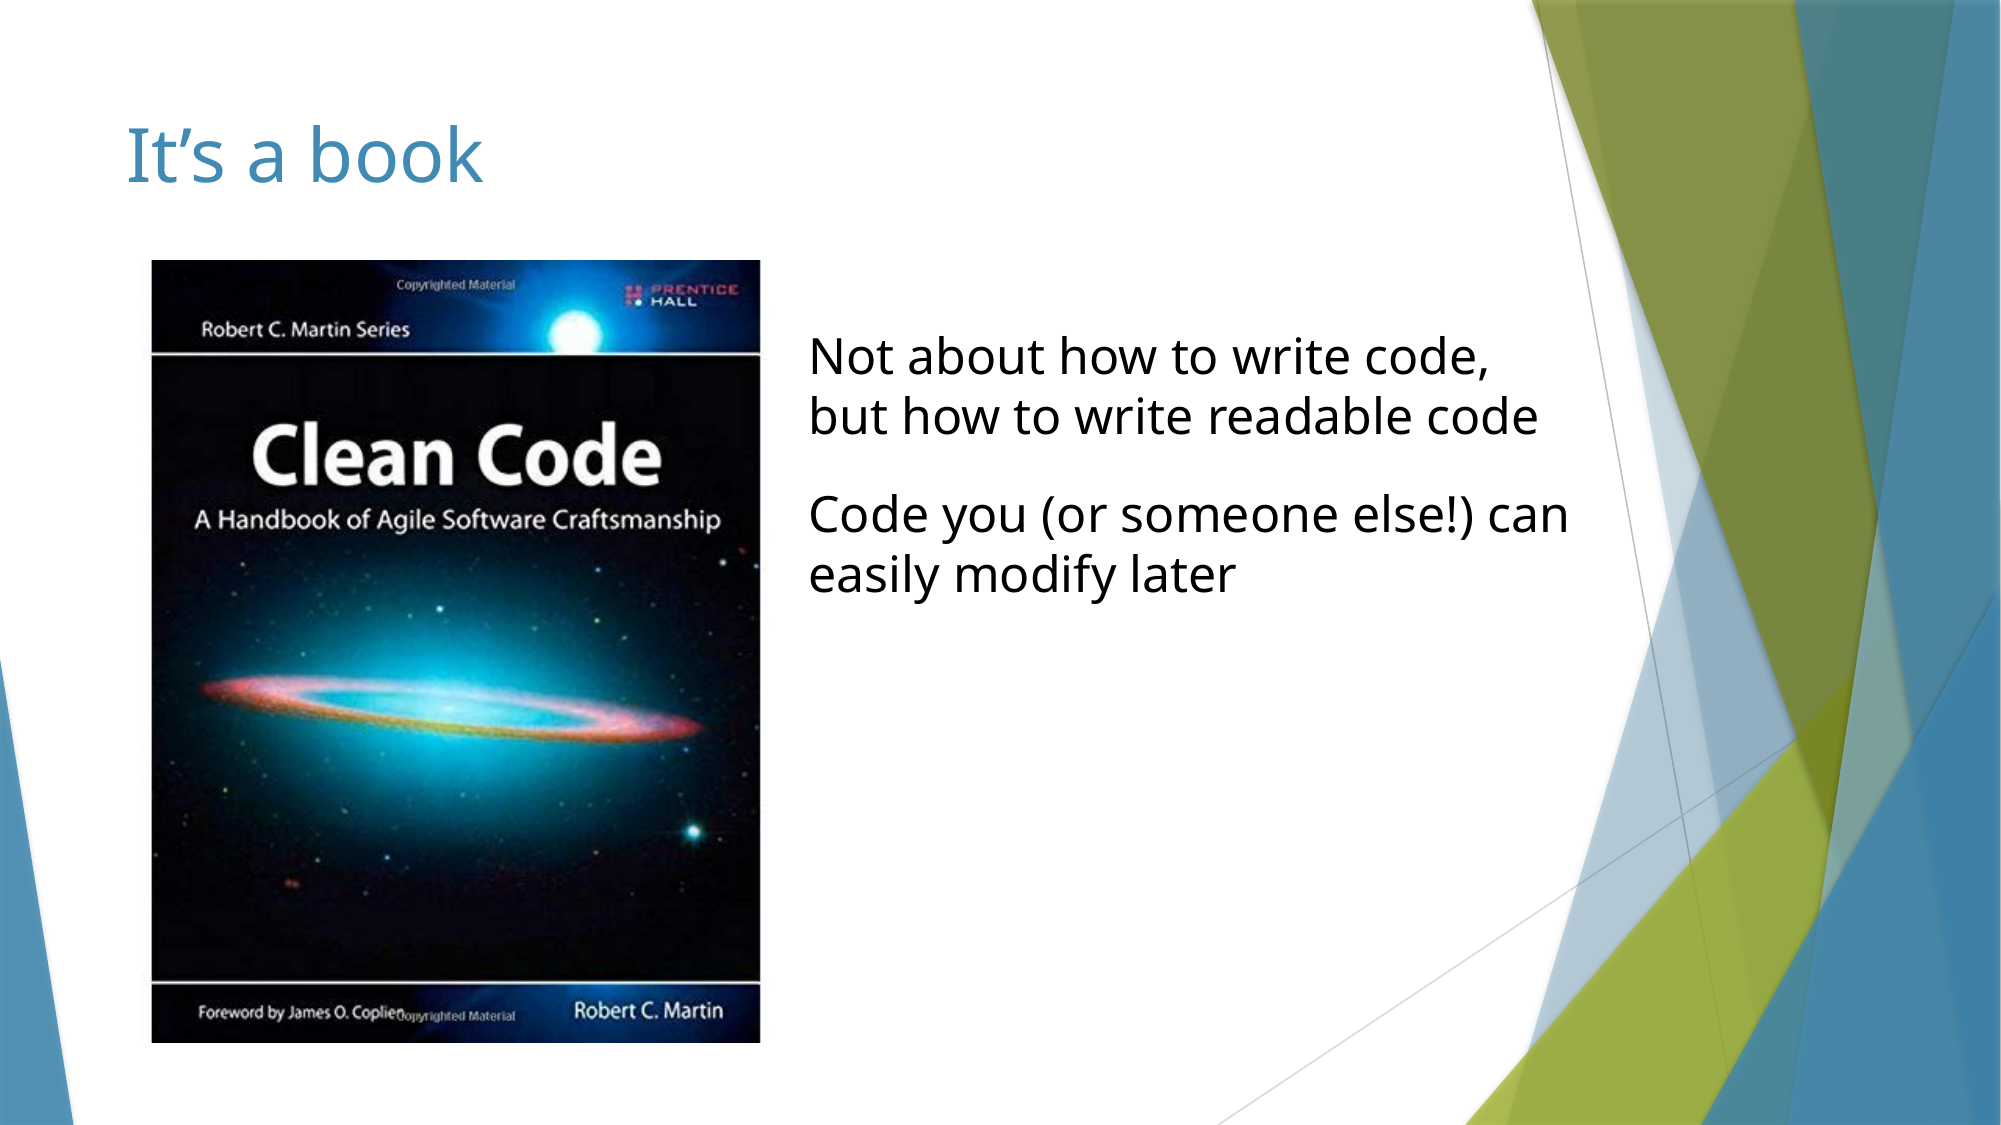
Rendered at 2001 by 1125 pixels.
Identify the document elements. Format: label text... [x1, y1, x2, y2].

text_box Not about how to write code, but how to write readable code [853, 317, 1599, 452]
picture [65, 260, 848, 1043]
title It’s a book [111, 99, 1522, 214]
text_box Code you (or someone else!) can easily modify later [853, 474, 1599, 610]
